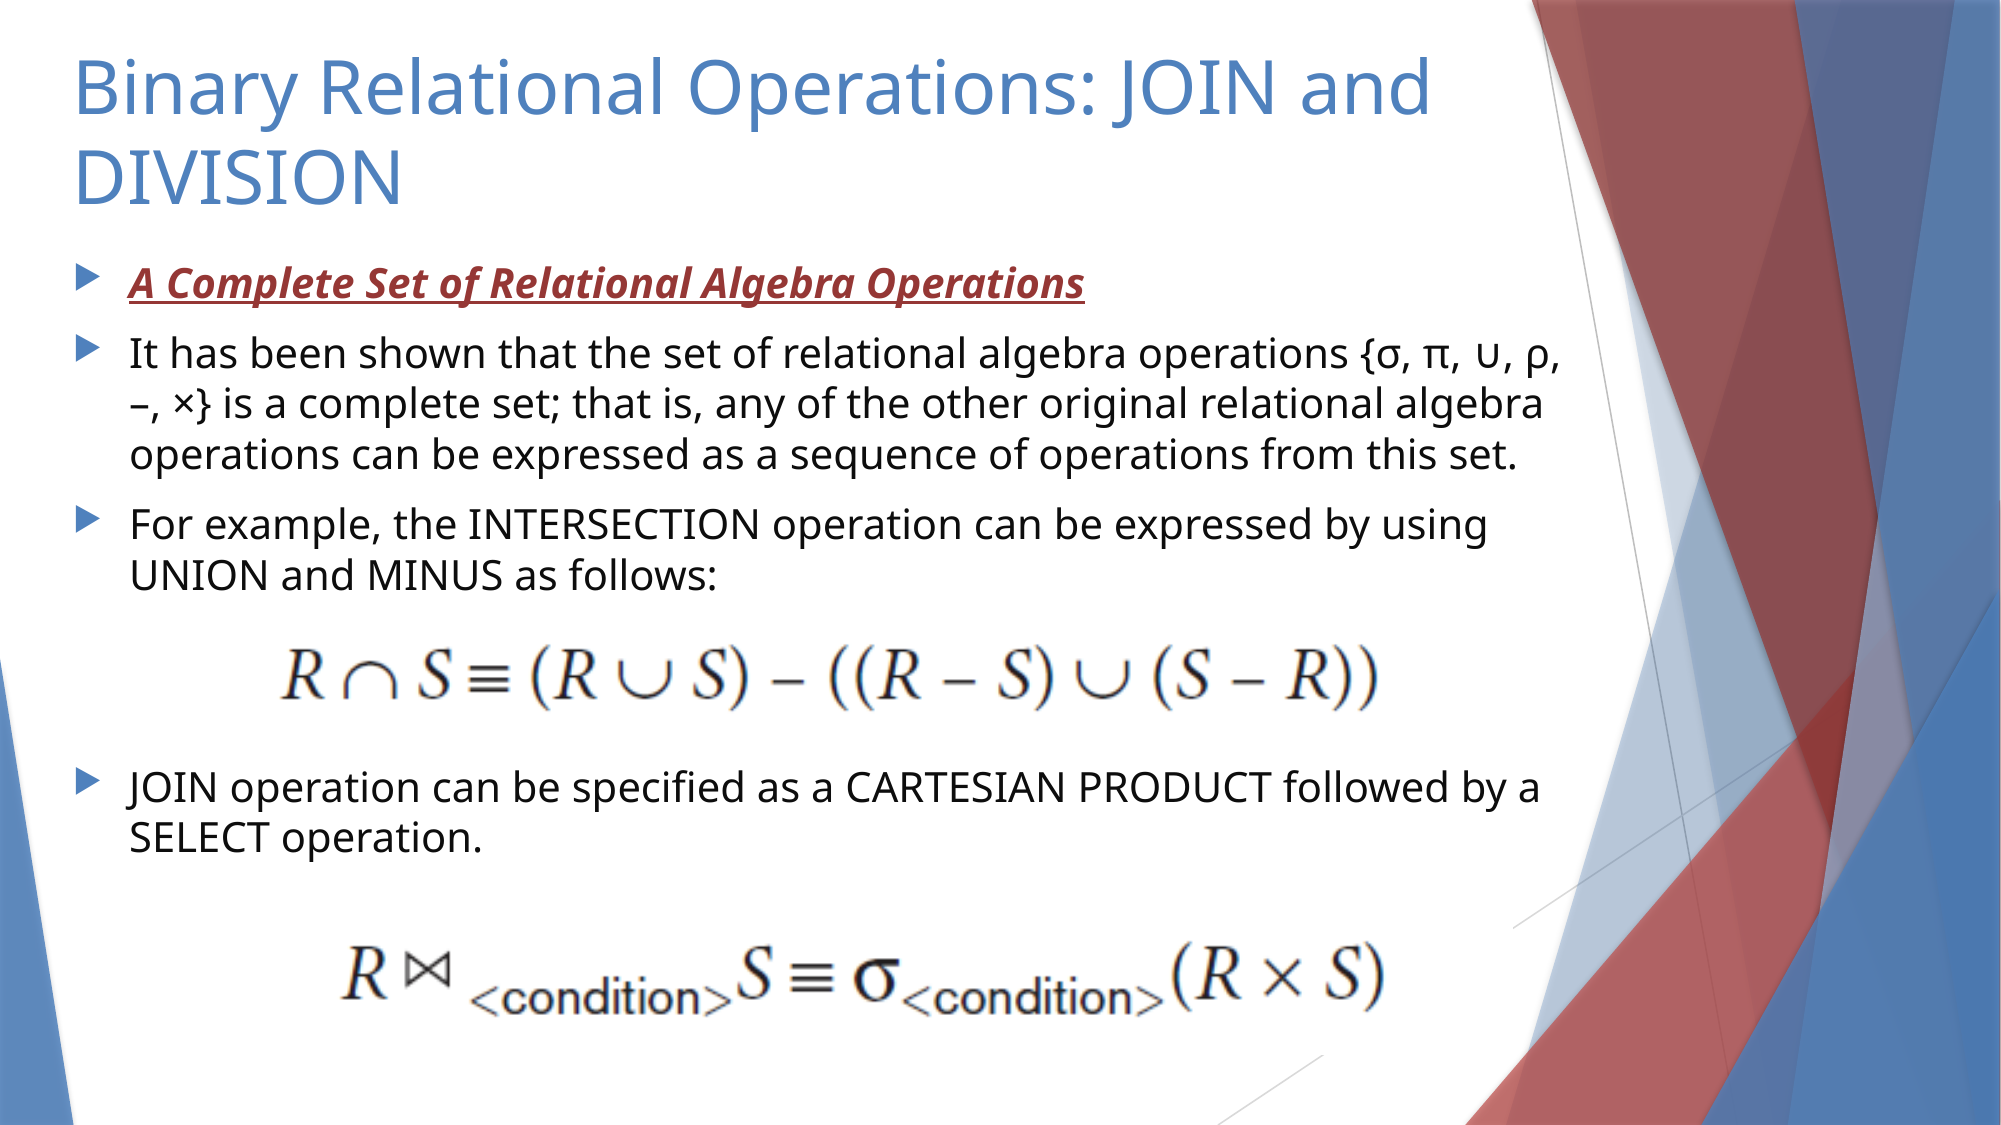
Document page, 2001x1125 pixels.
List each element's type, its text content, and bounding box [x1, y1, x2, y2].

picture [289, 902, 1513, 1055]
title Binary Relational Operations: JOIN and DIVISION [57, 32, 1513, 248]
list A Complete Set of Relational Algebra Operations It has been shown that the set of relational algebra operations {σ, π, ∪, ρ, –, ×} is a complete set; that is, any of the other original relational algebra operations can be expressed as a sequence of operations from this set. For example, the INTERSECTION operation can be expressed by using UNION and MINUS as follows: JOIN operation can be specified as a CARTESIAN PRODUCT followed by a SELECT operation. [57, 248, 1613, 1055]
picture [247, 591, 1422, 769]
